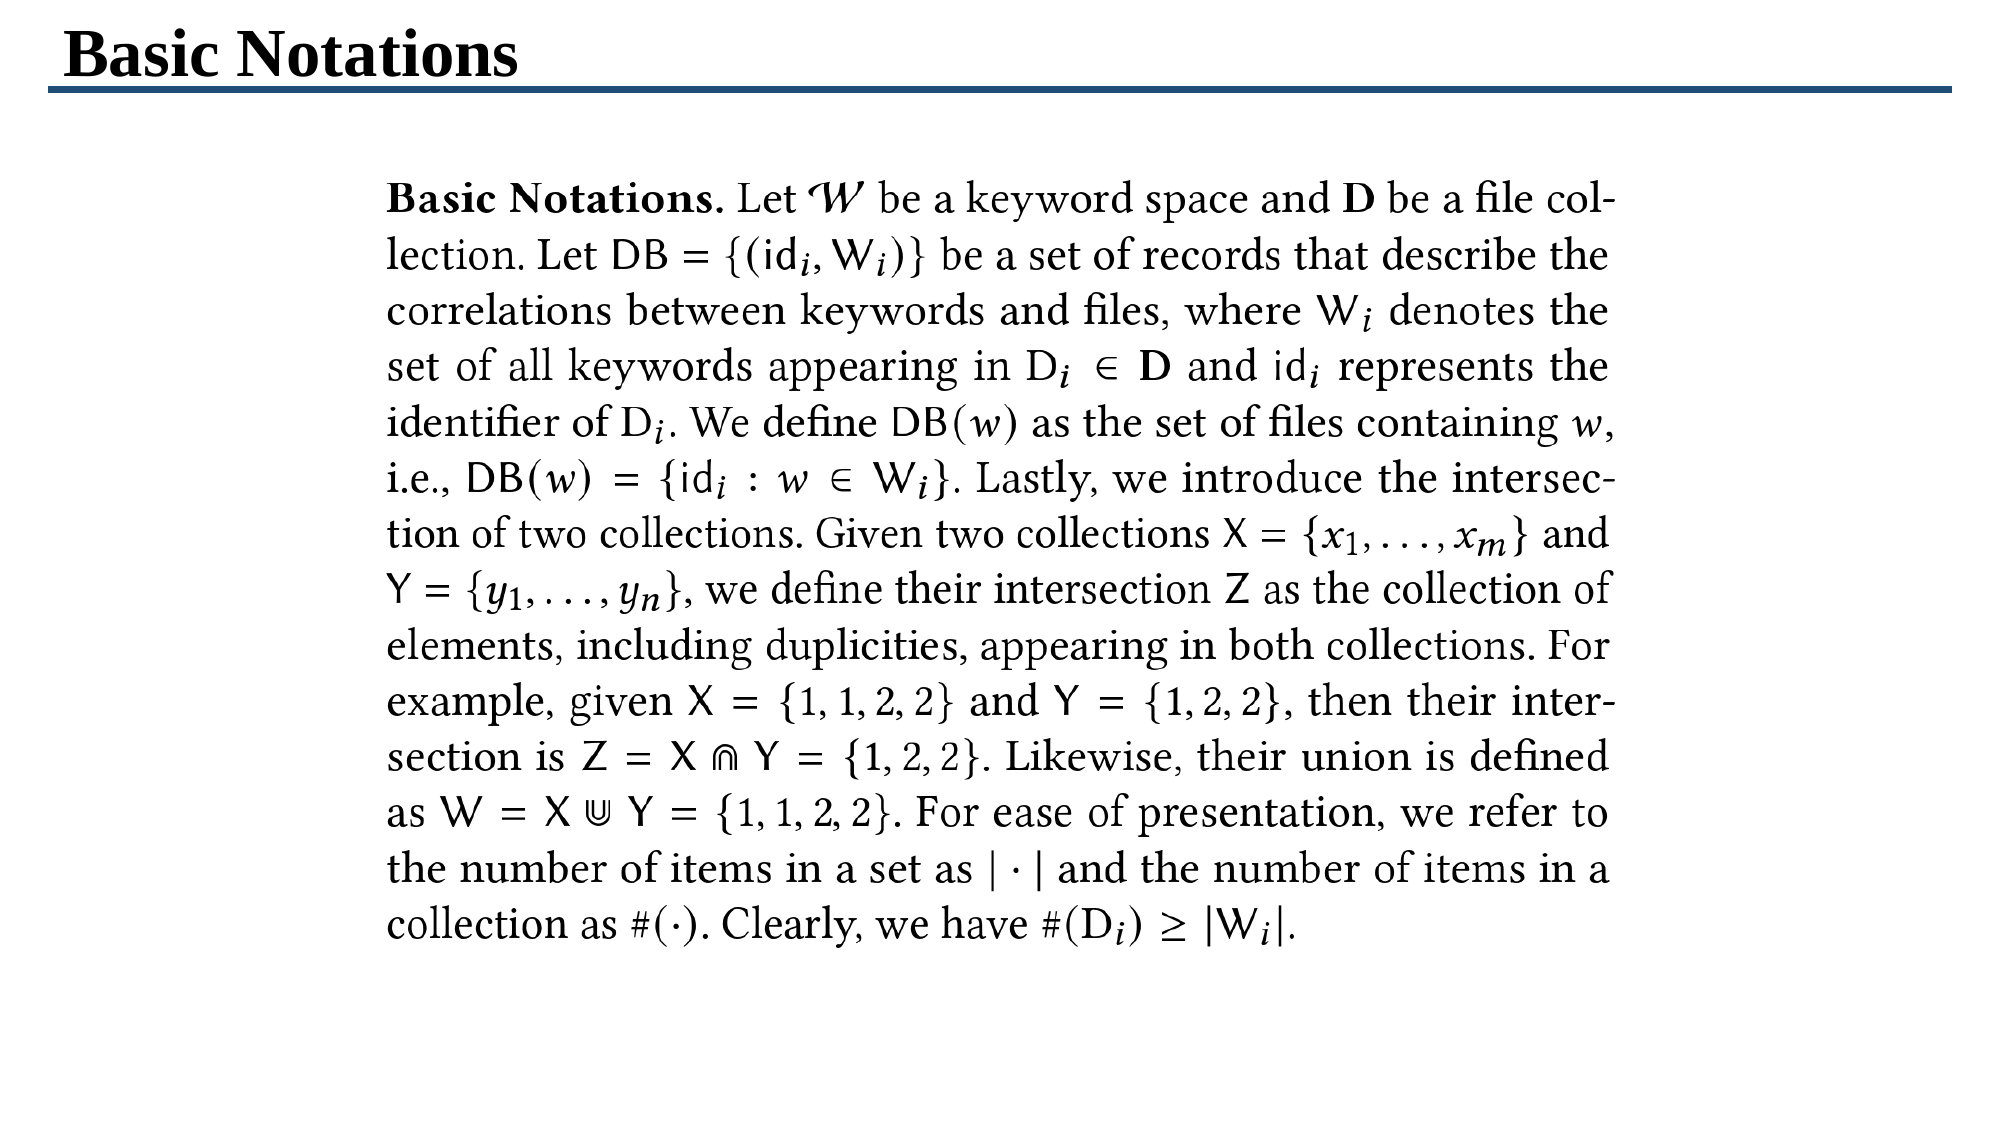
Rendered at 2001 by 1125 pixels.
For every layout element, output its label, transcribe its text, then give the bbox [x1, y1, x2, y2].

text_box Basic Notations [48, 93, 788, 98]
picture [374, 171, 1626, 954]
text_box Basic Notations [48, 0, 788, 86]
